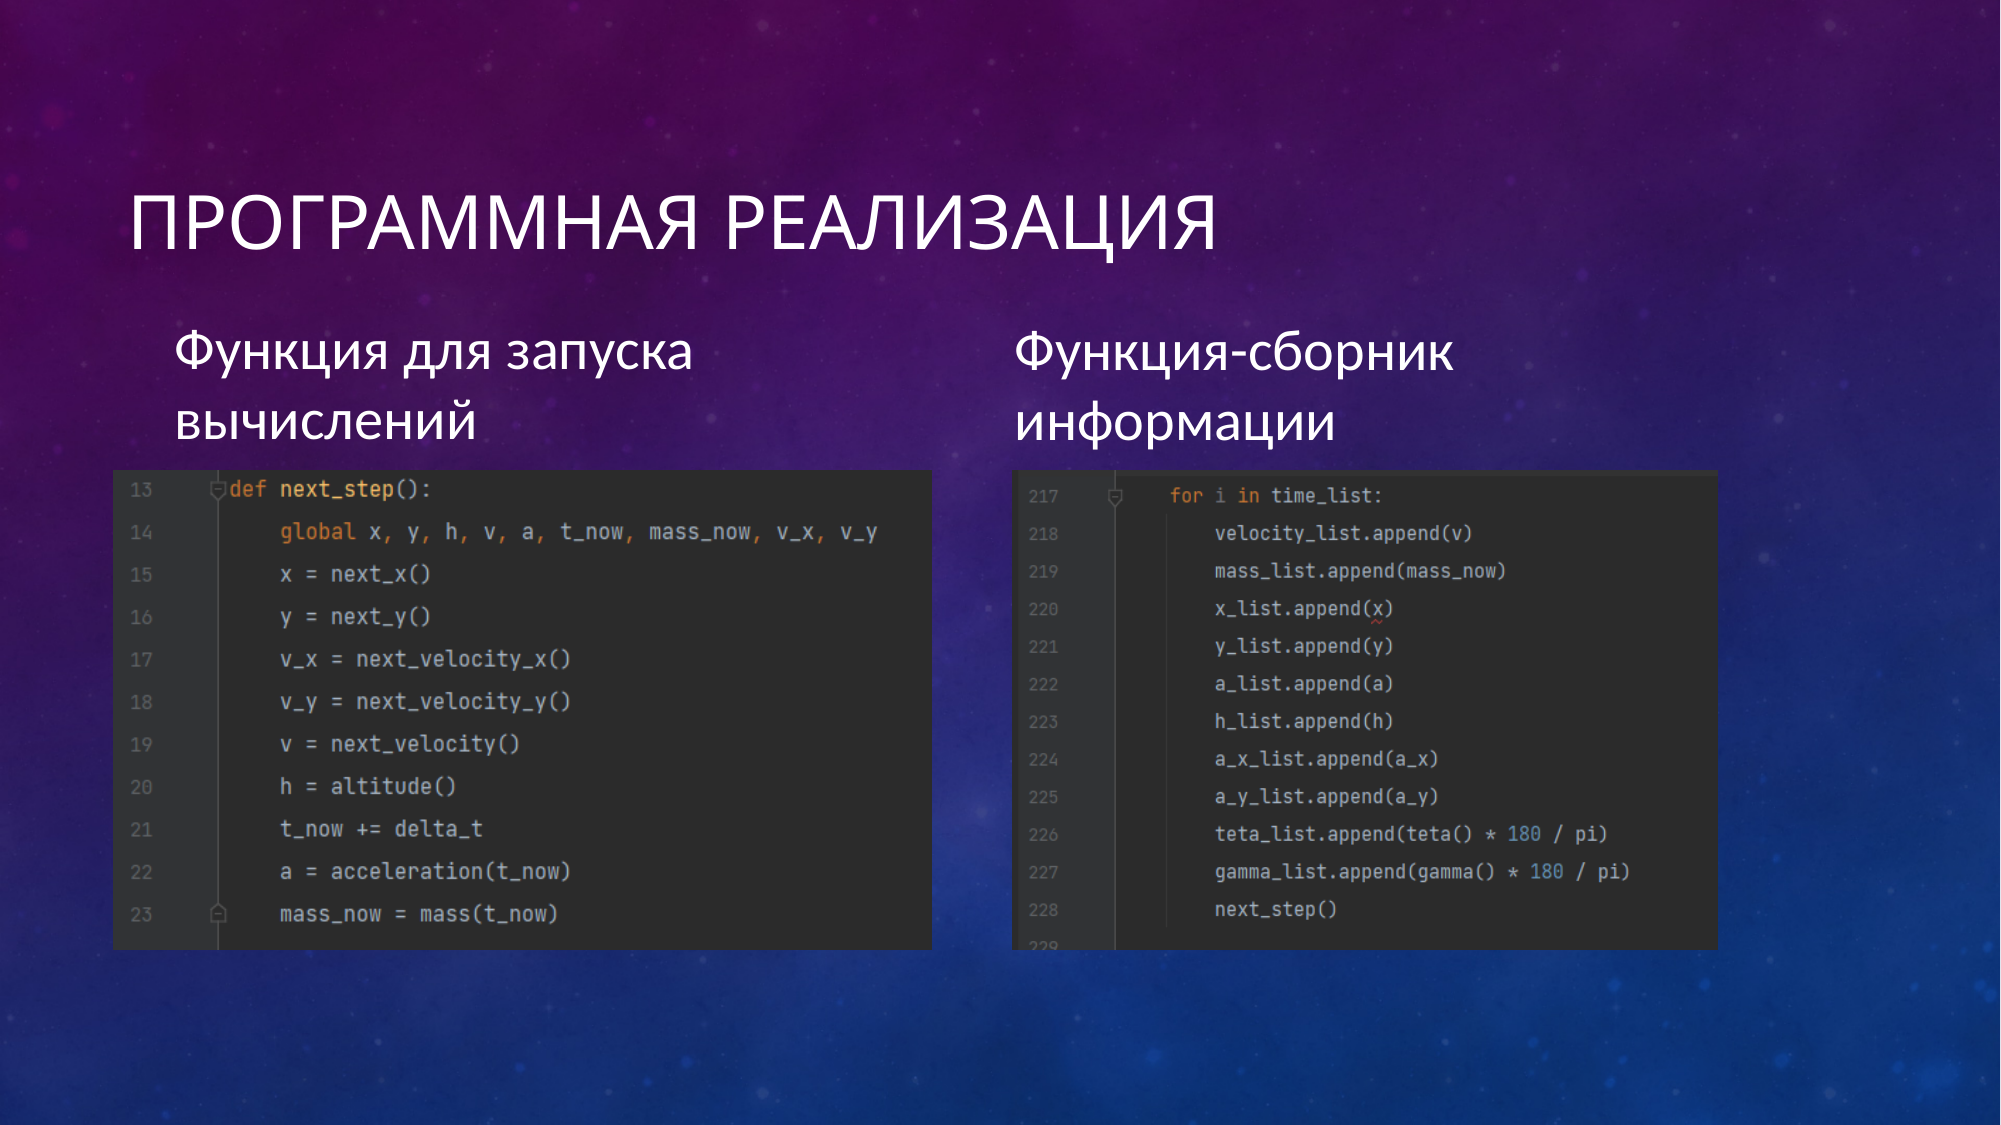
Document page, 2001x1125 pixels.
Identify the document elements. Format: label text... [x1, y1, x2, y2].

title Программная реализация [112, 99, 1775, 339]
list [1011, 470, 1718, 951]
list Функция-сборник информации [999, 365, 1775, 460]
picture [0, 0, 2001, 1125]
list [112, 470, 932, 951]
list Функция для запуска вычислений [159, 363, 933, 459]
